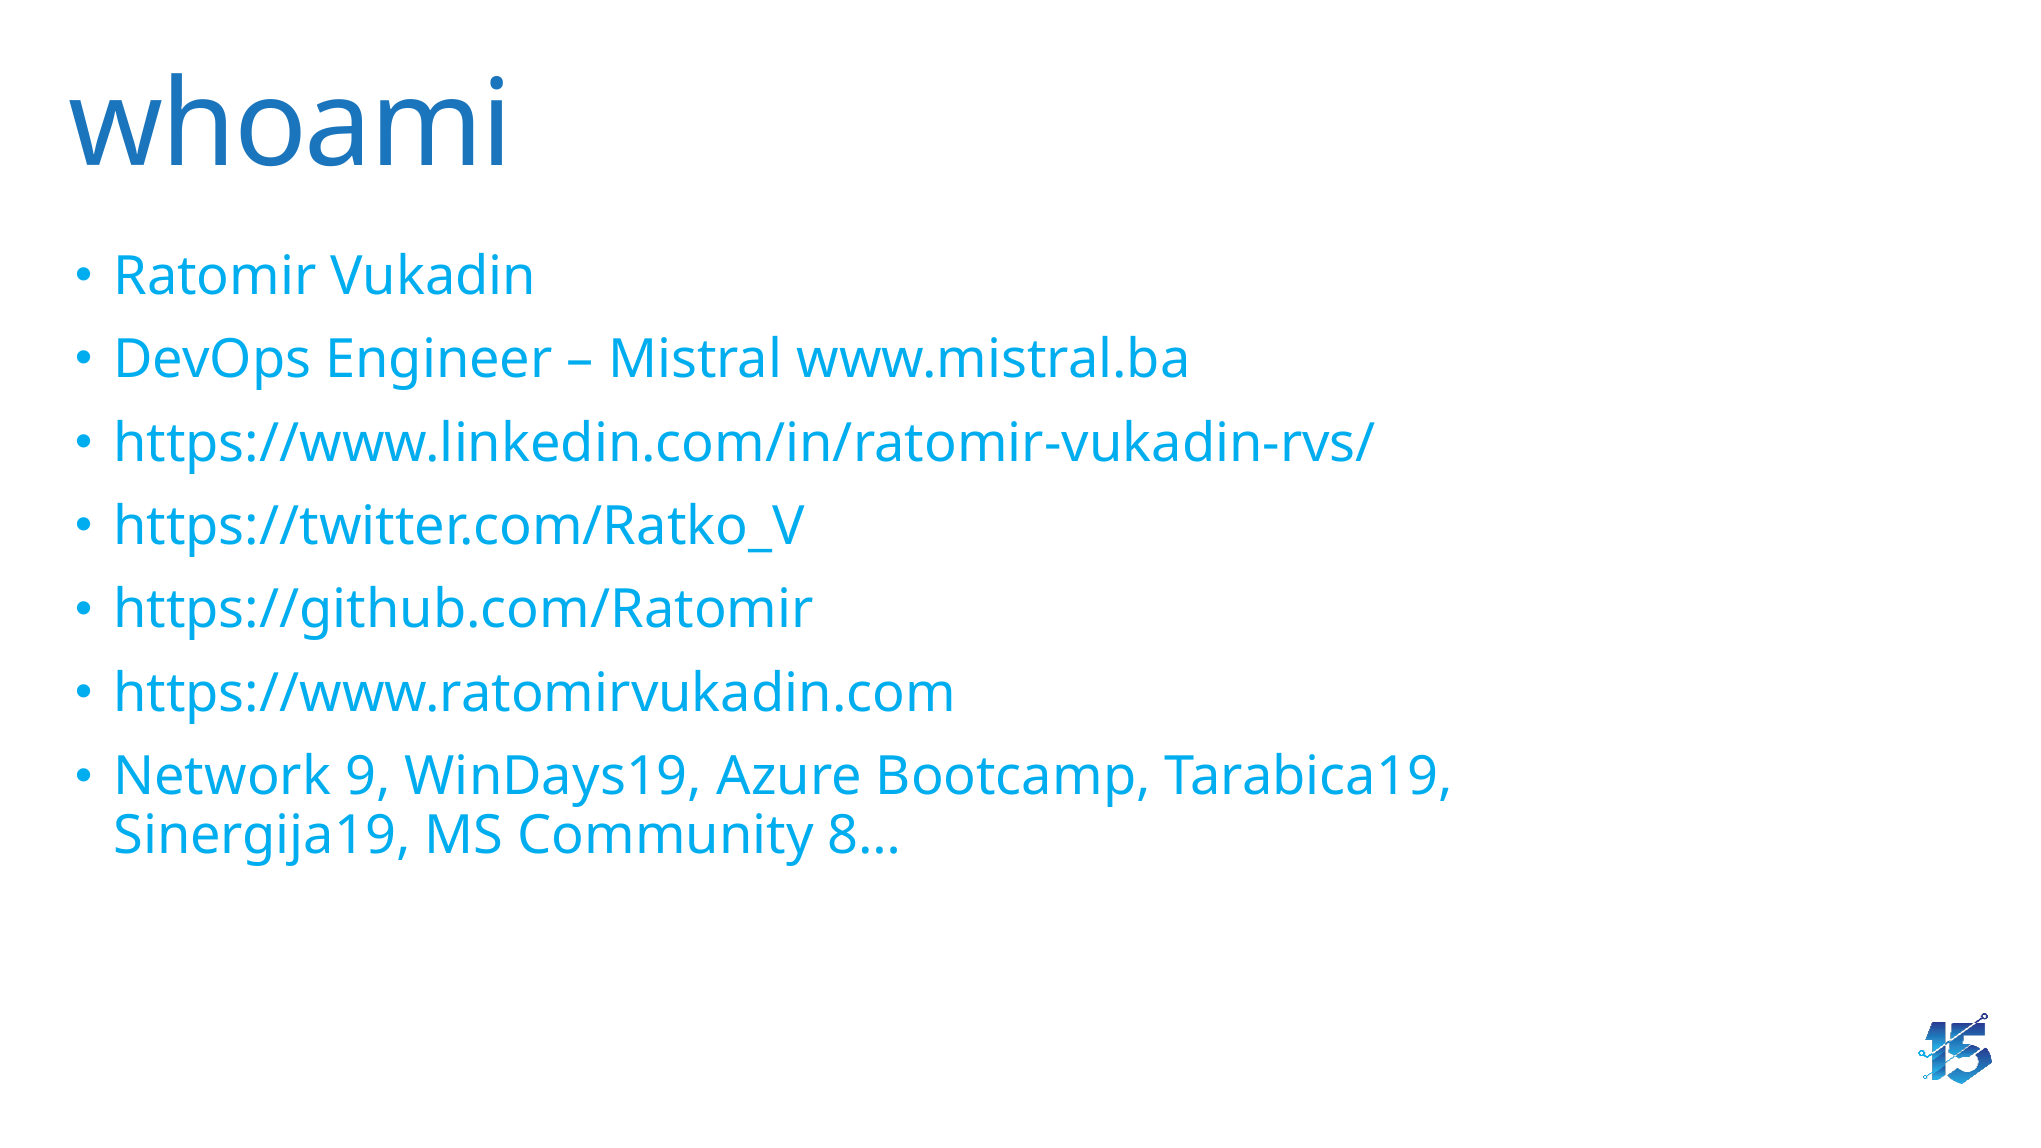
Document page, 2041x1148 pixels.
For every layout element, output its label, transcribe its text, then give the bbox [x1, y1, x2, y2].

title whoami [45, 43, 1546, 223]
list Ratomir Vukadin DevOps Engineer – Mistral www.mistral.ba https://www.linkedin.com/in/ratomir-vukadin-rvs/ https://twitter.com/Ratko_V https://github.com/Ratomir https://www.ratomirvukadin.com Network 9, WinDays19, Azure Bootcamp, Tarabica19, Sinergija19, MS Community 8… [45, 223, 1546, 894]
picture [1914, 1008, 1996, 1089]
